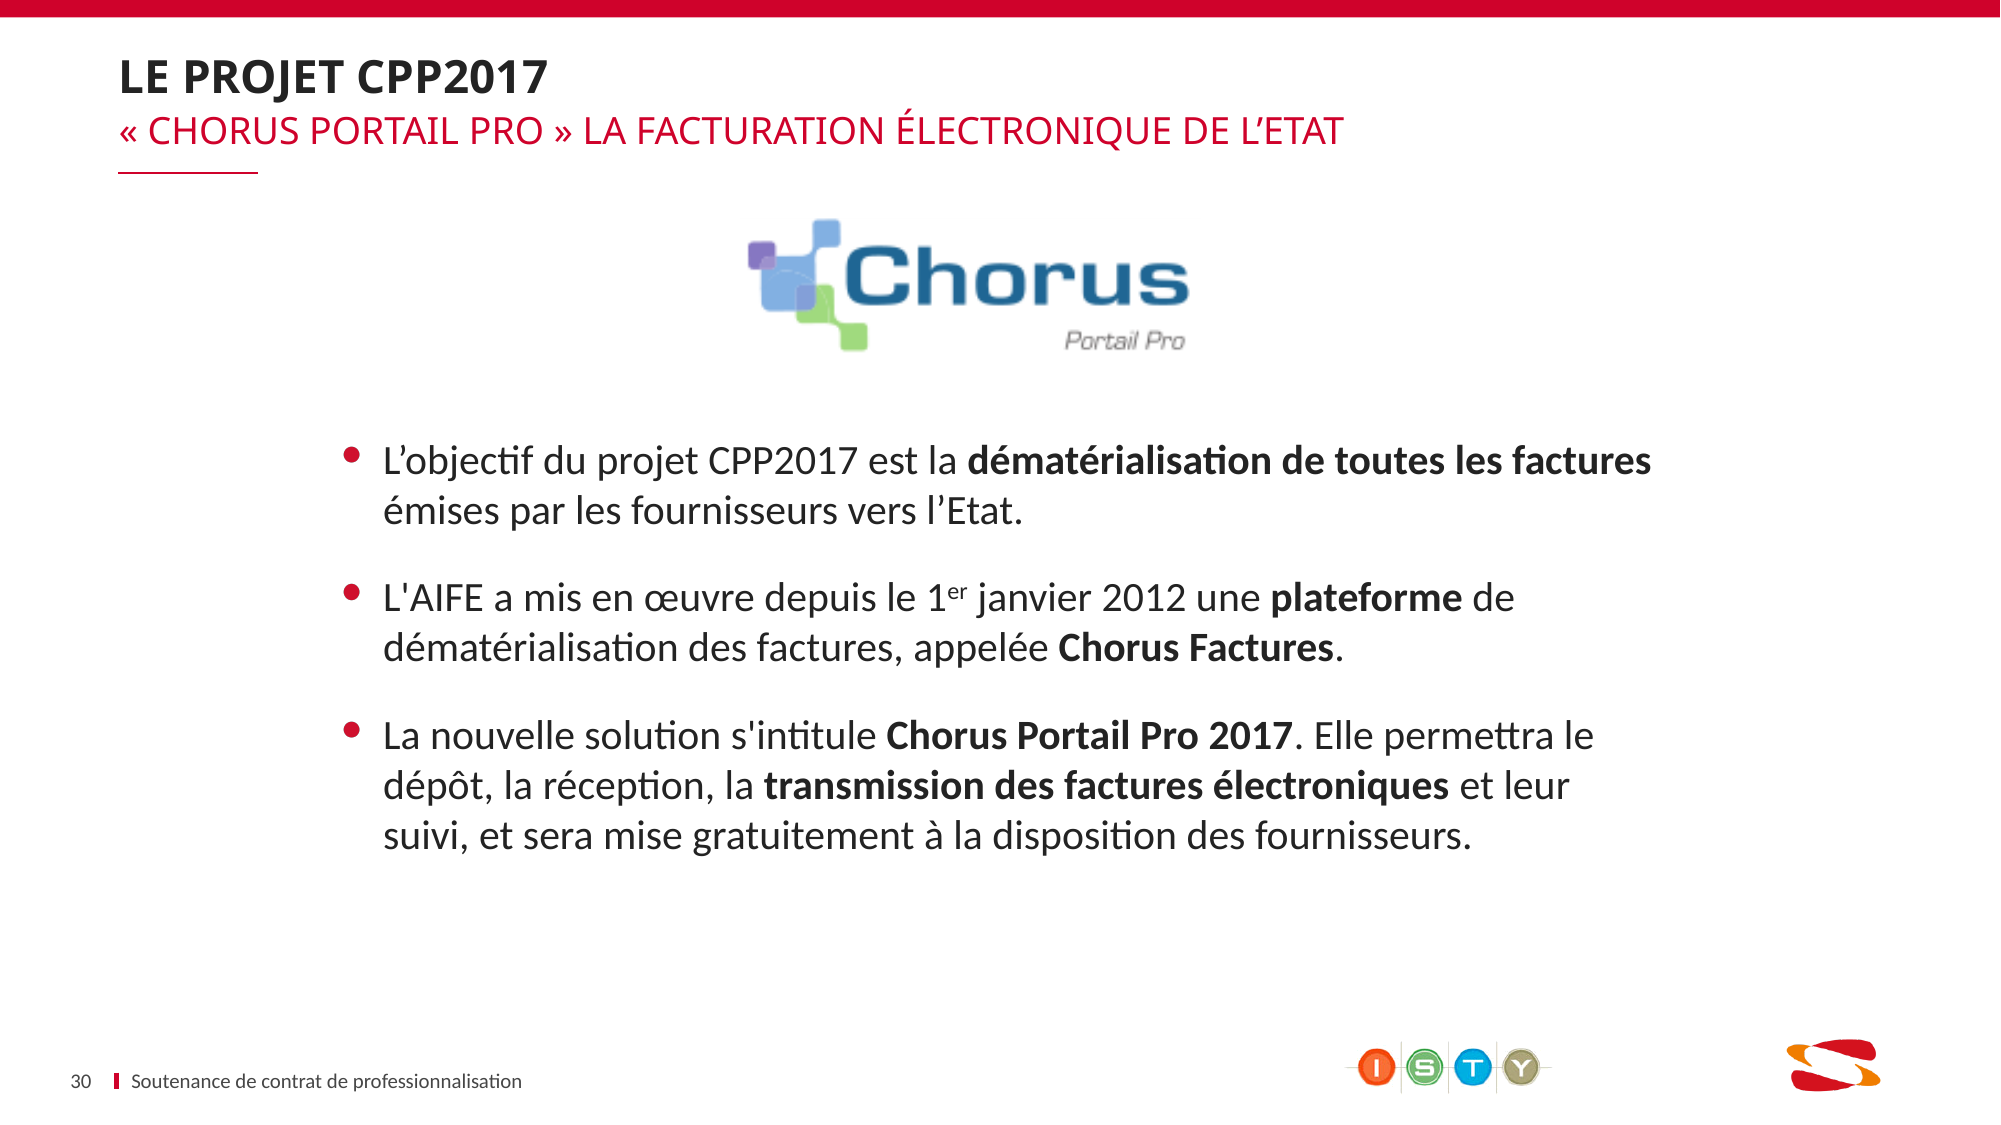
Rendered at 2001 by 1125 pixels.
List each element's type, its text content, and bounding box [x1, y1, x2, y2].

picture [338, 444, 365, 471]
list « Chorus Portail Pro » La facturation électronique de l’Etat [119, 107, 1879, 152]
title Le Projet CPP2017 [119, 51, 1879, 107]
picture [1342, 1035, 1557, 1098]
picture [338, 719, 365, 746]
picture [1771, 1031, 1895, 1099]
list L’objectif du projet CPP2017 est la dématérialisation de toutes les factures émises par les fournisseurs vers l’Etat. L'AIFE a mis en œuvre depuis le 1er janvier 2012 une plateforme de dématérialisation des factures, appelée Chorus Factures. La nouvelle solution s'intitule Chorus Portail Pro 2017. Elle permettra le dépôt, la réception, la transmission des factures électroniques et leur suivi, et sera mise gratuitement à la disposition des fournisseurs. [338, 432, 1666, 977]
picture [338, 581, 365, 609]
slide_number 30 [26, 1066, 92, 1094]
picture [739, 217, 1202, 368]
footer Soutenance de contrat de professionnalisation [116, 1066, 1111, 1094]
